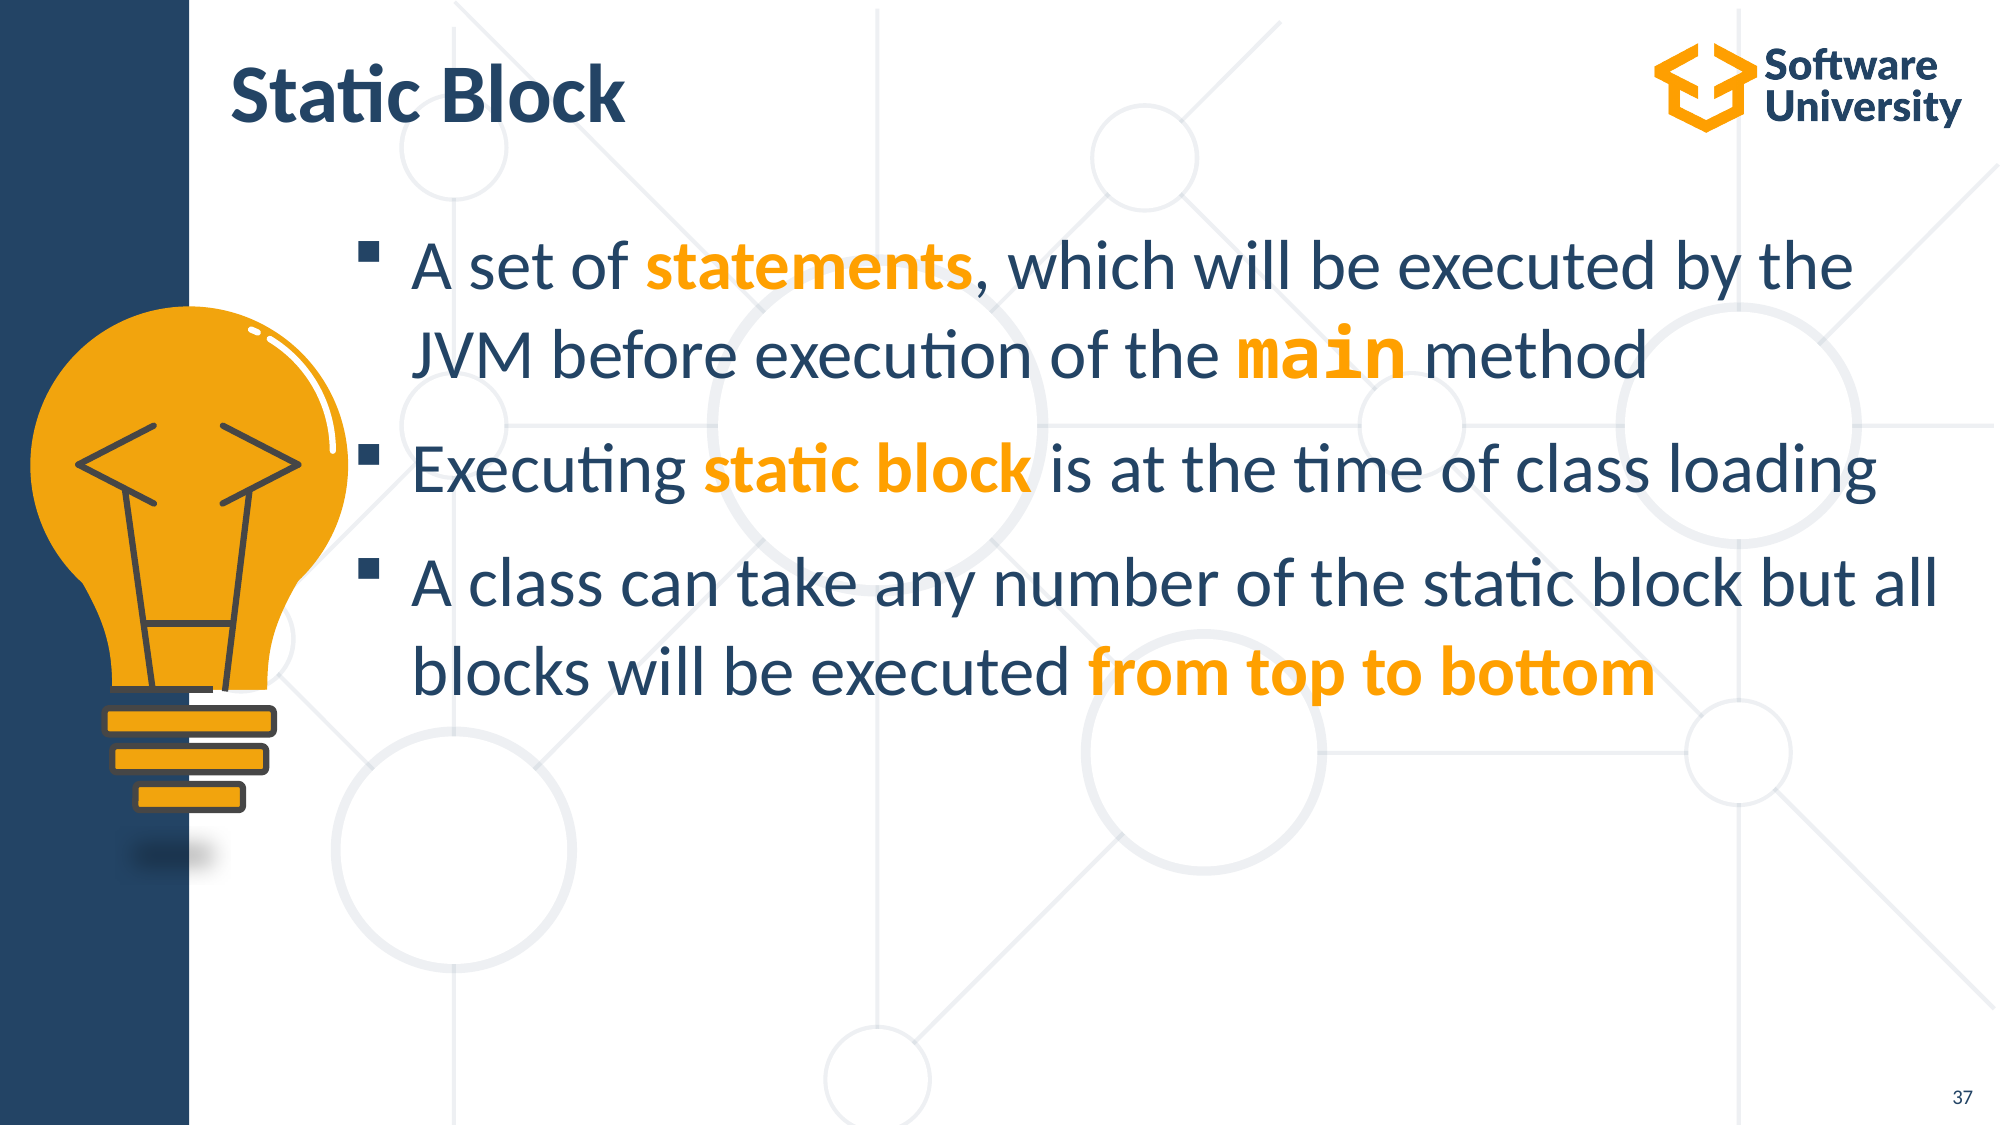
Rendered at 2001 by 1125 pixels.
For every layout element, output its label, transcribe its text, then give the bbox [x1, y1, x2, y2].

title Static Block [212, 16, 1628, 162]
picture [1641, 31, 1973, 145]
text_box 37 [1927, 1067, 1989, 1117]
list A set of statements, which will be executed by the JVM before execution of the main method Executing static block is at the time of class loading A class can take any number of the static block but all blocks will be executed from top to bottom [334, 208, 1997, 1118]
